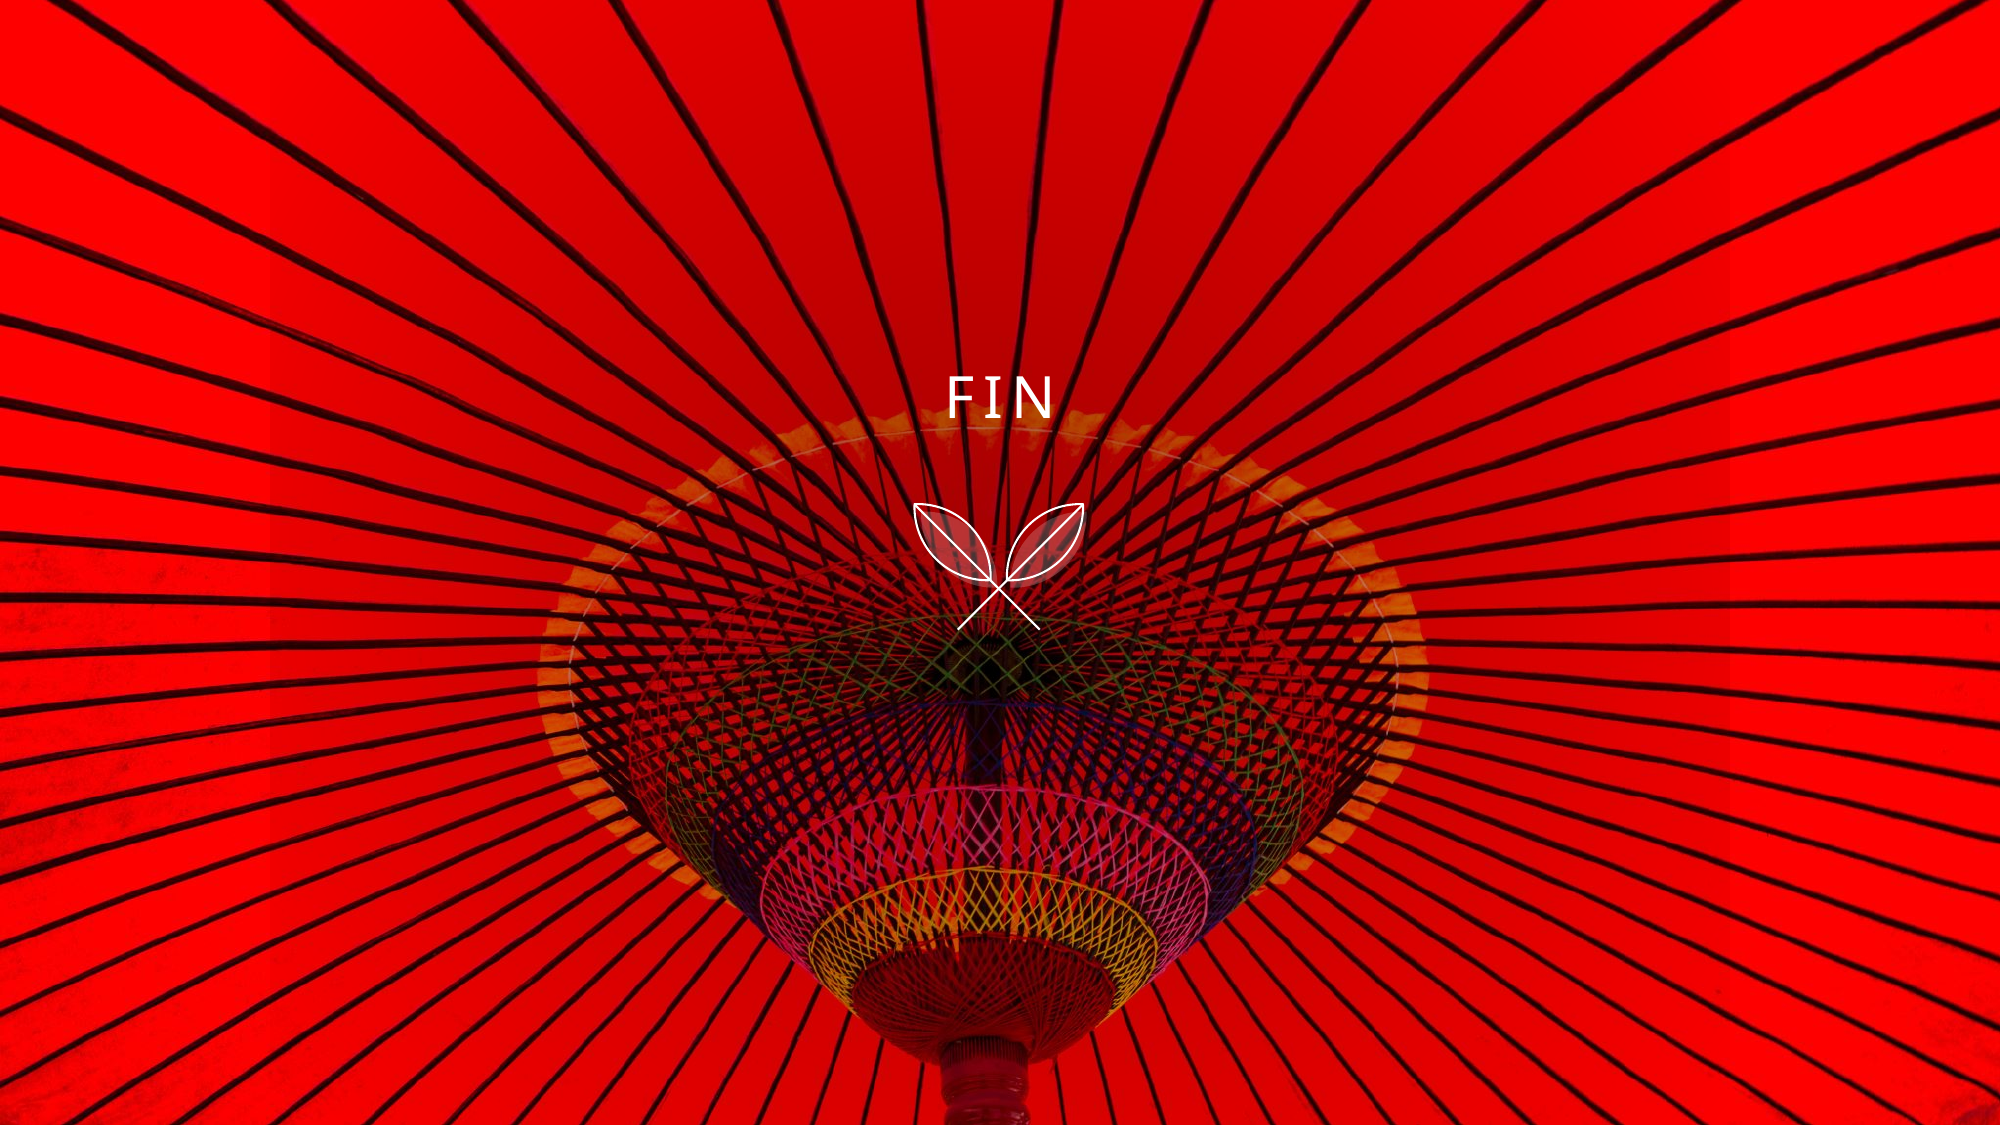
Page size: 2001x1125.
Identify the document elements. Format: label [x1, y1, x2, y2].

picture [0, 0, 2000, 1125]
text_box [817, 465, 1182, 660]
